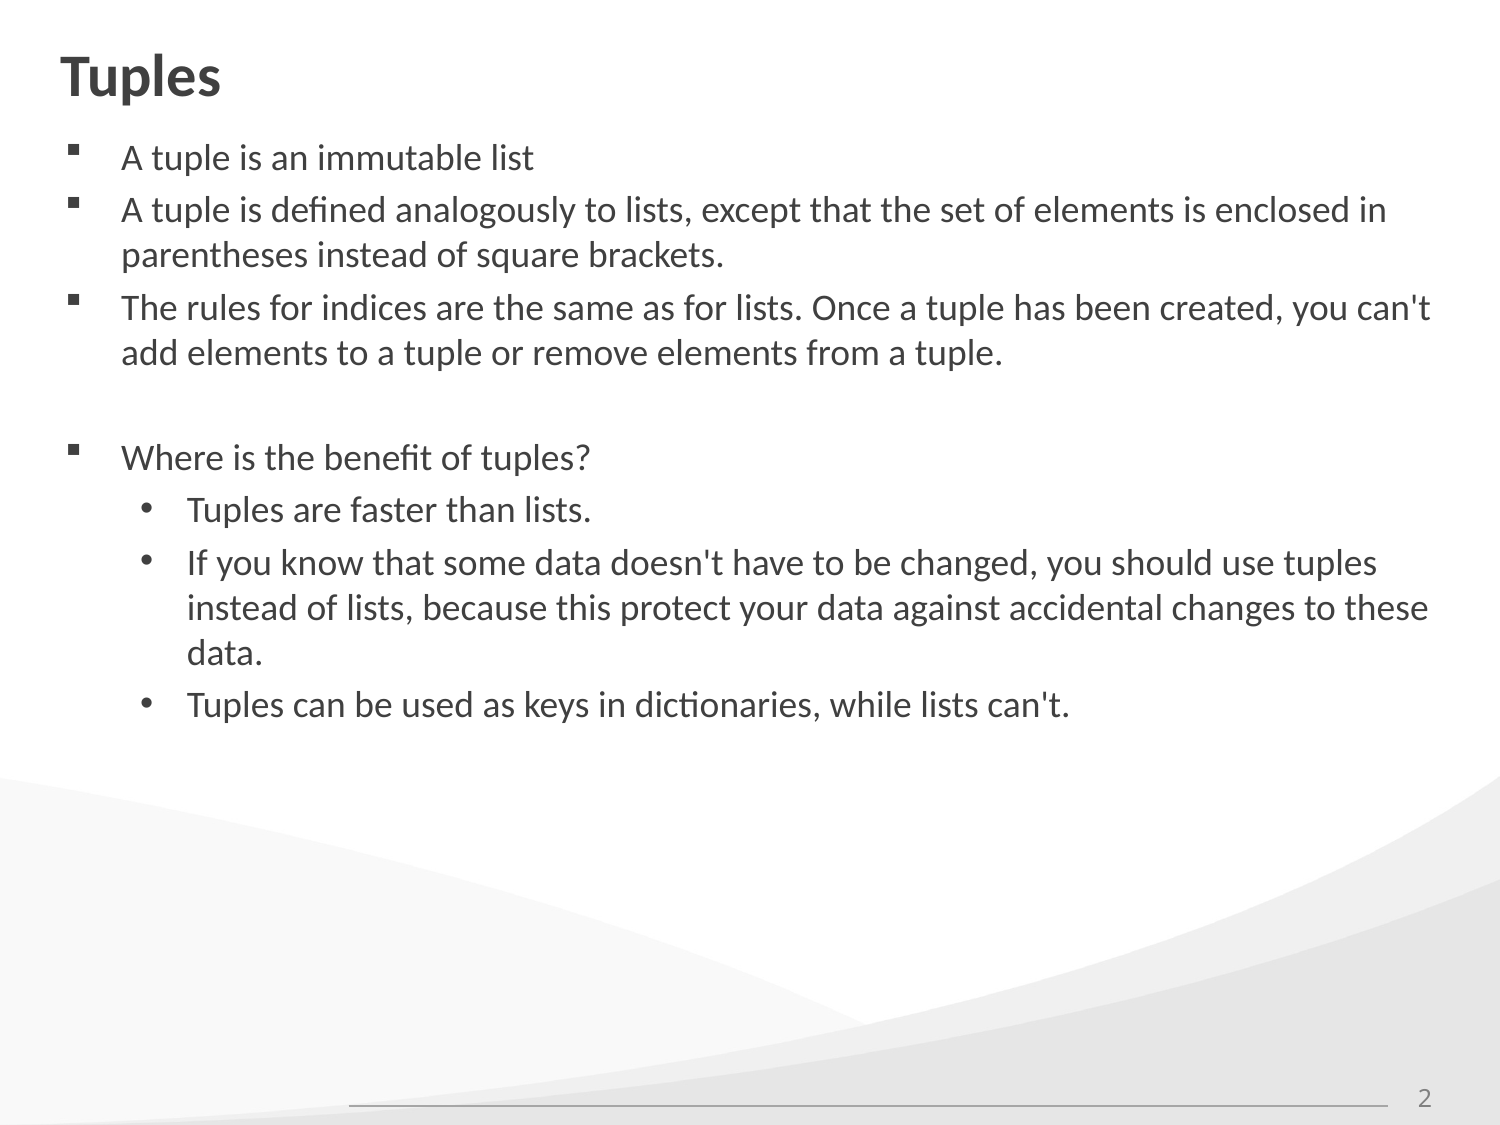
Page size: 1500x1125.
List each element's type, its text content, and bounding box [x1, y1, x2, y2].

list A tuple is an immutable list A tuple is defined analogously to lists, except that the set of elements is enclosed in parentheses instead of square brackets. The rules for indices are the same as for lists. Once a tuple has been created, you can't add elements to a tuple or remove elements from a tuple. Where is the benefit of tuples? Tuples are faster than lists. If you know that some data doesn't have to be changed, you should use tuples instead of lists, because this protect your data against accidental changes to these data. Tuples can be used as keys in dictionaries, while lists can't. [50, 125, 1450, 1025]
title Tuples [45, 24, 1450, 120]
picture [0, 0, 1500, 1125]
